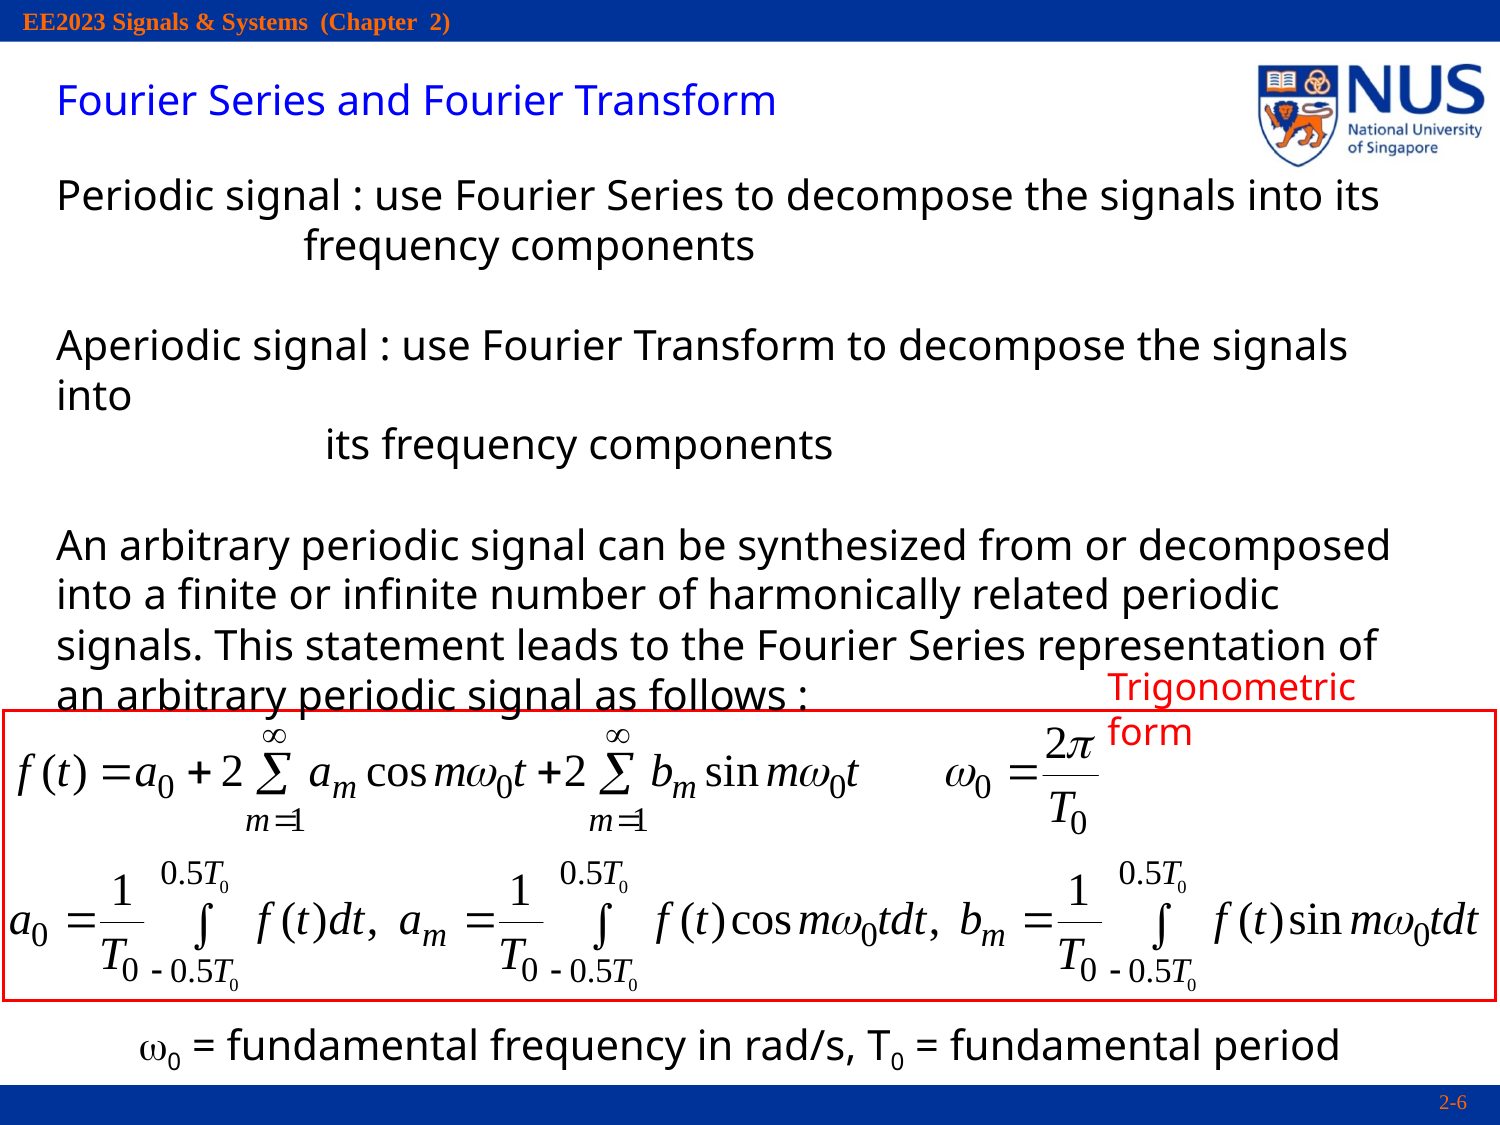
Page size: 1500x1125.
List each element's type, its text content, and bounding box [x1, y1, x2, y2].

picture [1241, 50, 1500, 182]
text_box Periodic signal : use Fourier Series to decompose the signals into its frequency components Aperiodic signal : use Fourier Transform to decompose the signals into its frequency components An arbitrary periodic signal can be synthesized from or decomposed into a finite or infinite number of harmonically related periodic signals. This statement leads to the Fourier Series representation of an arbitrary periodic signal as follows : [41, 160, 1412, 710]
text_box Fourier Series and Fourier Transform [41, 66, 1199, 132]
text_box w0 = fundamental frequency in rad/s, T0 = fundamental period [123, 1011, 1412, 1083]
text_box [4, 711, 1495, 1000]
text_box Trigonometric form [1092, 655, 1459, 710]
